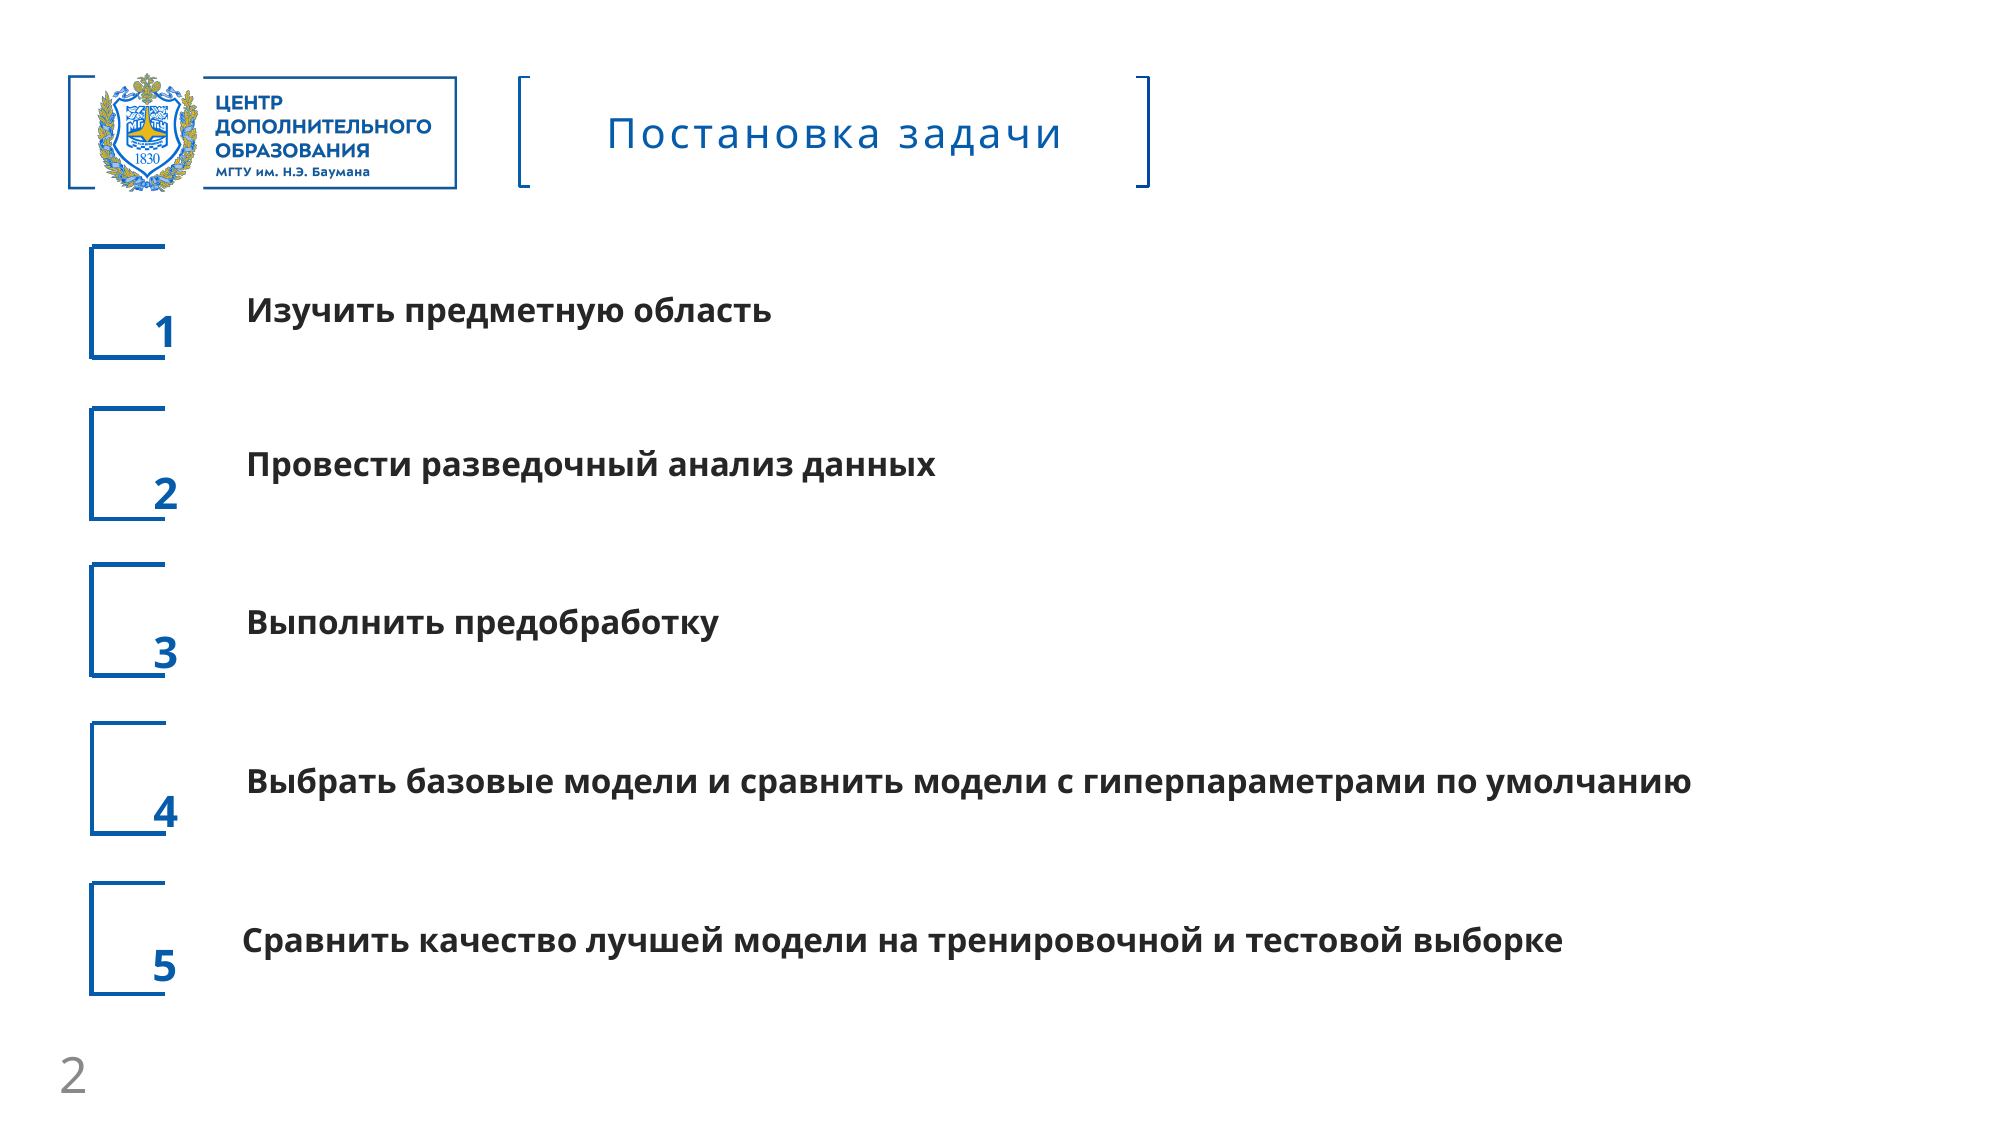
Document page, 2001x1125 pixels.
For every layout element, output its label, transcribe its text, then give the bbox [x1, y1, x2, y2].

slide_number 2 [44, 1055, 139, 1101]
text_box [91, 408, 166, 522]
text_box 4 [138, 767, 316, 873]
text_box Сравнить качество лучшей модели на тренировочной и тестовой выборке [226, 911, 1631, 967]
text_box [91, 564, 166, 678]
text_box 1 [138, 287, 316, 393]
text_box 5 [137, 921, 314, 1027]
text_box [91, 882, 166, 996]
text_box 2 [138, 449, 316, 555]
text_box Провести разведочный анализ данных [230, 436, 1251, 491]
picture [68, 73, 457, 192]
text_box Изучить предметную область [230, 282, 1251, 337]
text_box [519, 76, 1150, 187]
text_box Выполнить предобработку [230, 593, 1251, 649]
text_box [91, 246, 166, 360]
text_box 3 [138, 608, 316, 714]
text_box Выбрать базовые модели и сравнить модели с гиперпараметрами по умолчанию [231, 752, 1741, 808]
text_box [91, 722, 166, 836]
